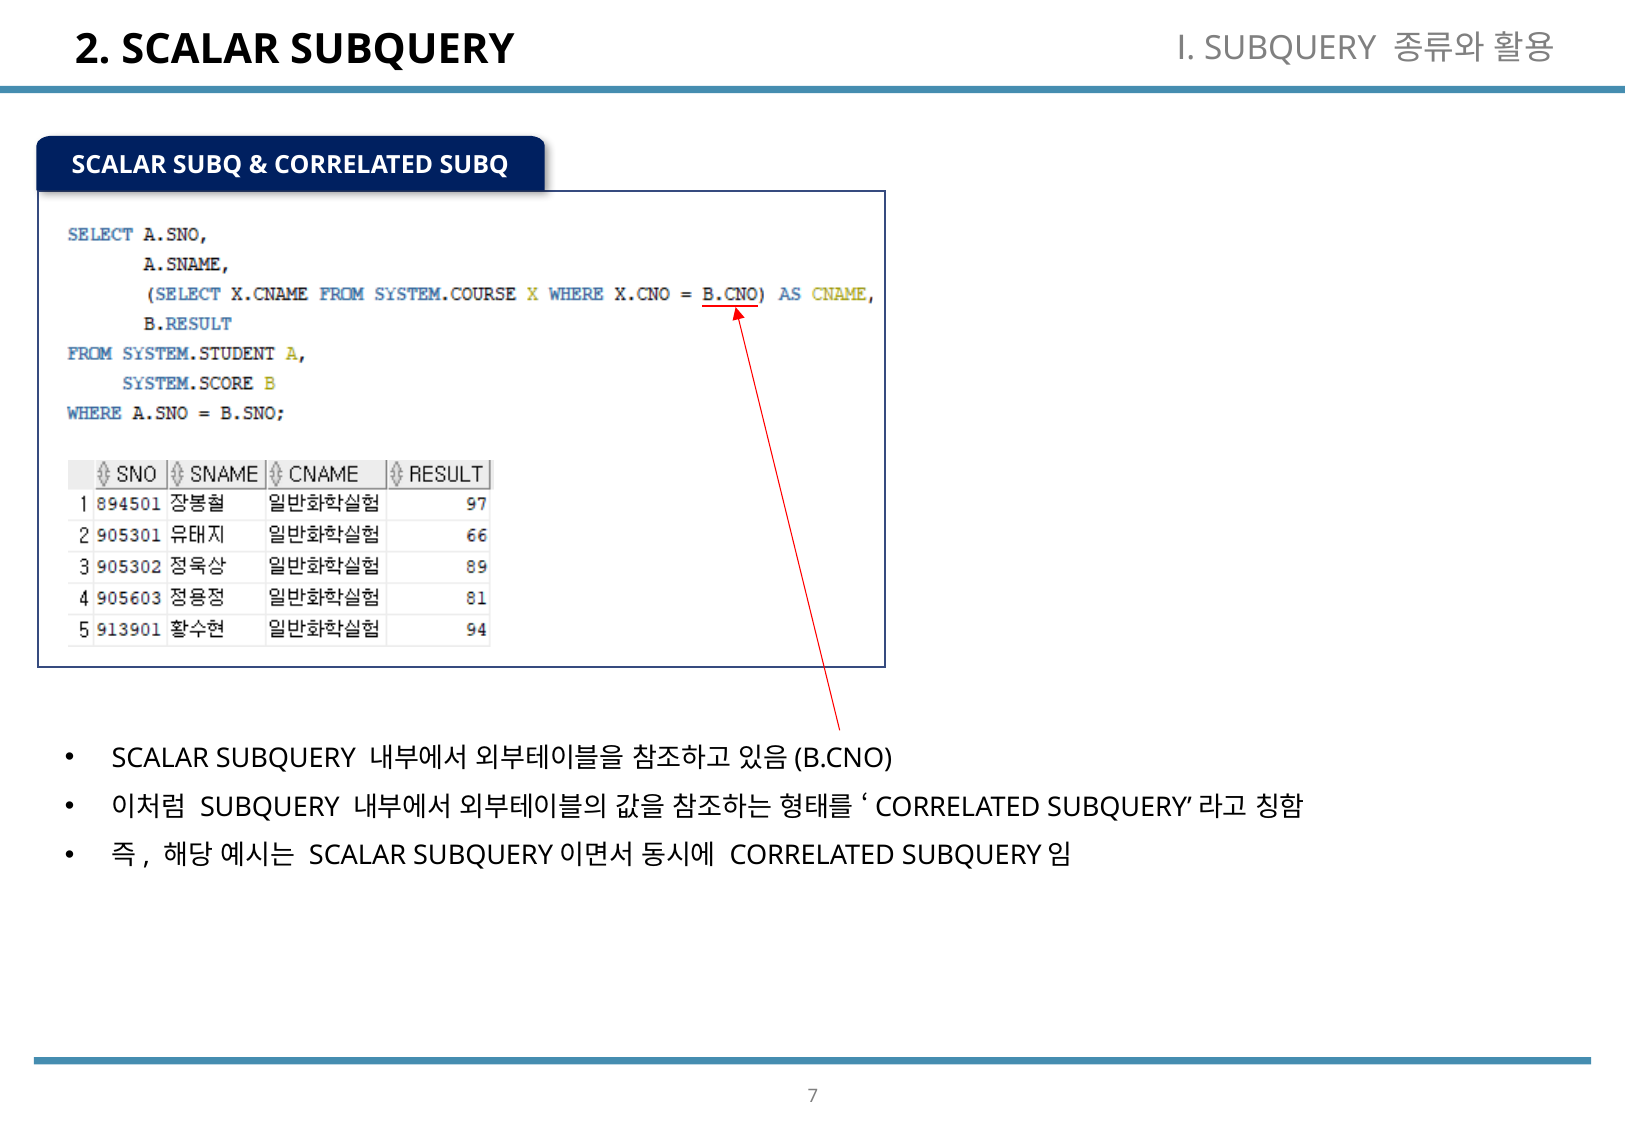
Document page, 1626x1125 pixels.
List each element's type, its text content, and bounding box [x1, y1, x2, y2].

picture [66, 222, 873, 432]
slide_number 6 [728, 1070, 898, 1117]
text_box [37, 136, 886, 668]
picture [68, 460, 494, 647]
list Ⅰ. SUBQUERY 종류와 활용 [1106, 10, 1570, 75]
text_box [735, 307, 840, 731]
title 2. SCALAR SUBQUERY [59, 8, 1141, 76]
text_box SCALAR SUBQUERY 내부에서 외부테이블을 참조하고 있음(B.CNO) 이처럼 SUBQUERY 내부에서 외부테이블의 값을 참조하는 형태를 ‘CORRELATED SUBQUERY’라고 칭함 즉, 해당 예시는 SCALAR SUBQUERY이면서 동시에 CORRELATED SUBQUERY임 [50, 716, 1320, 878]
